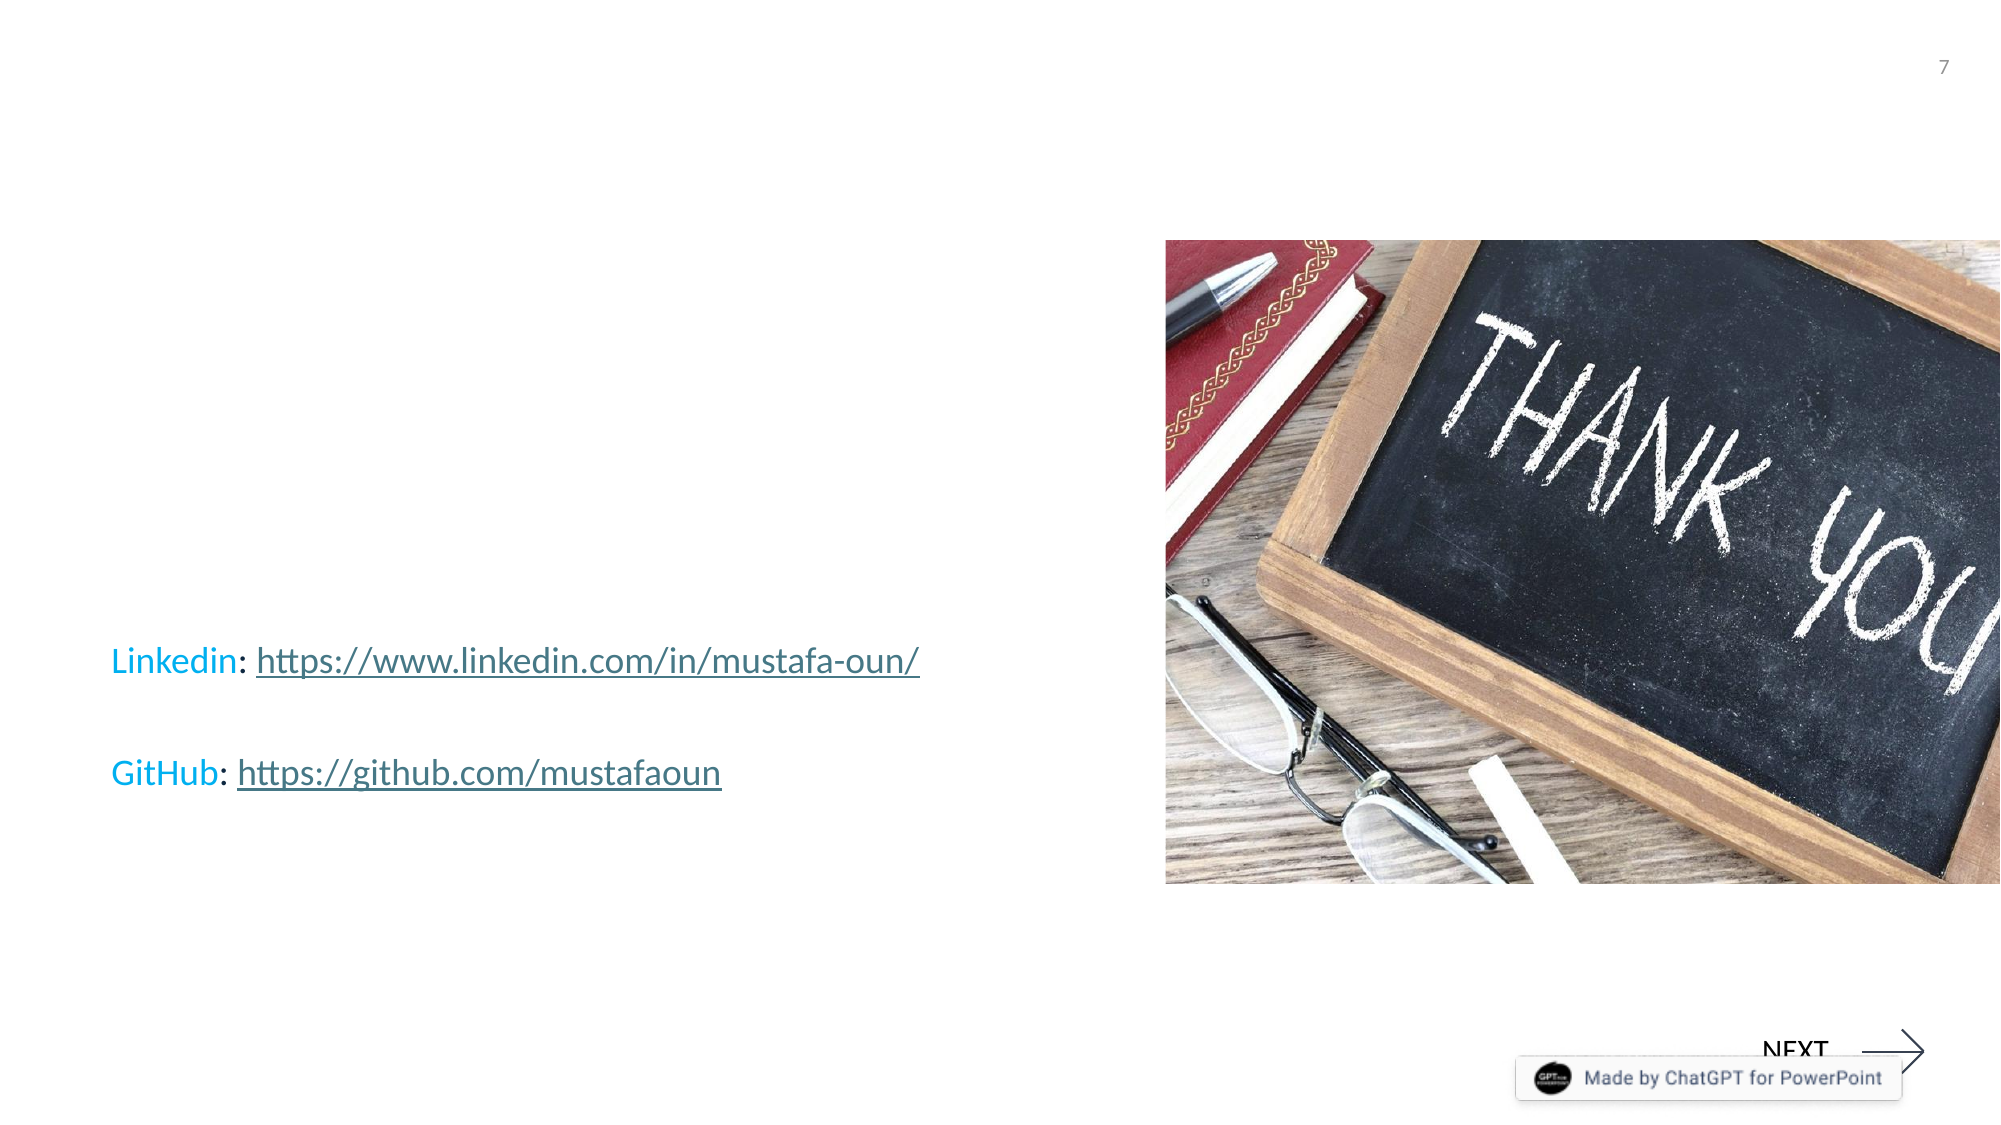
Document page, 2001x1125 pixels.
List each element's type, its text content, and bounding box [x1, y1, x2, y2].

slide_number 7 [1903, 36, 1965, 96]
picture [1165, 240, 2000, 885]
picture [1500, 1042, 1918, 1118]
list Linkedin: https://www.linkedin.com/in/mustafa-oun/ GitHub: https://github.com/mustafaoun [96, 633, 1000, 901]
